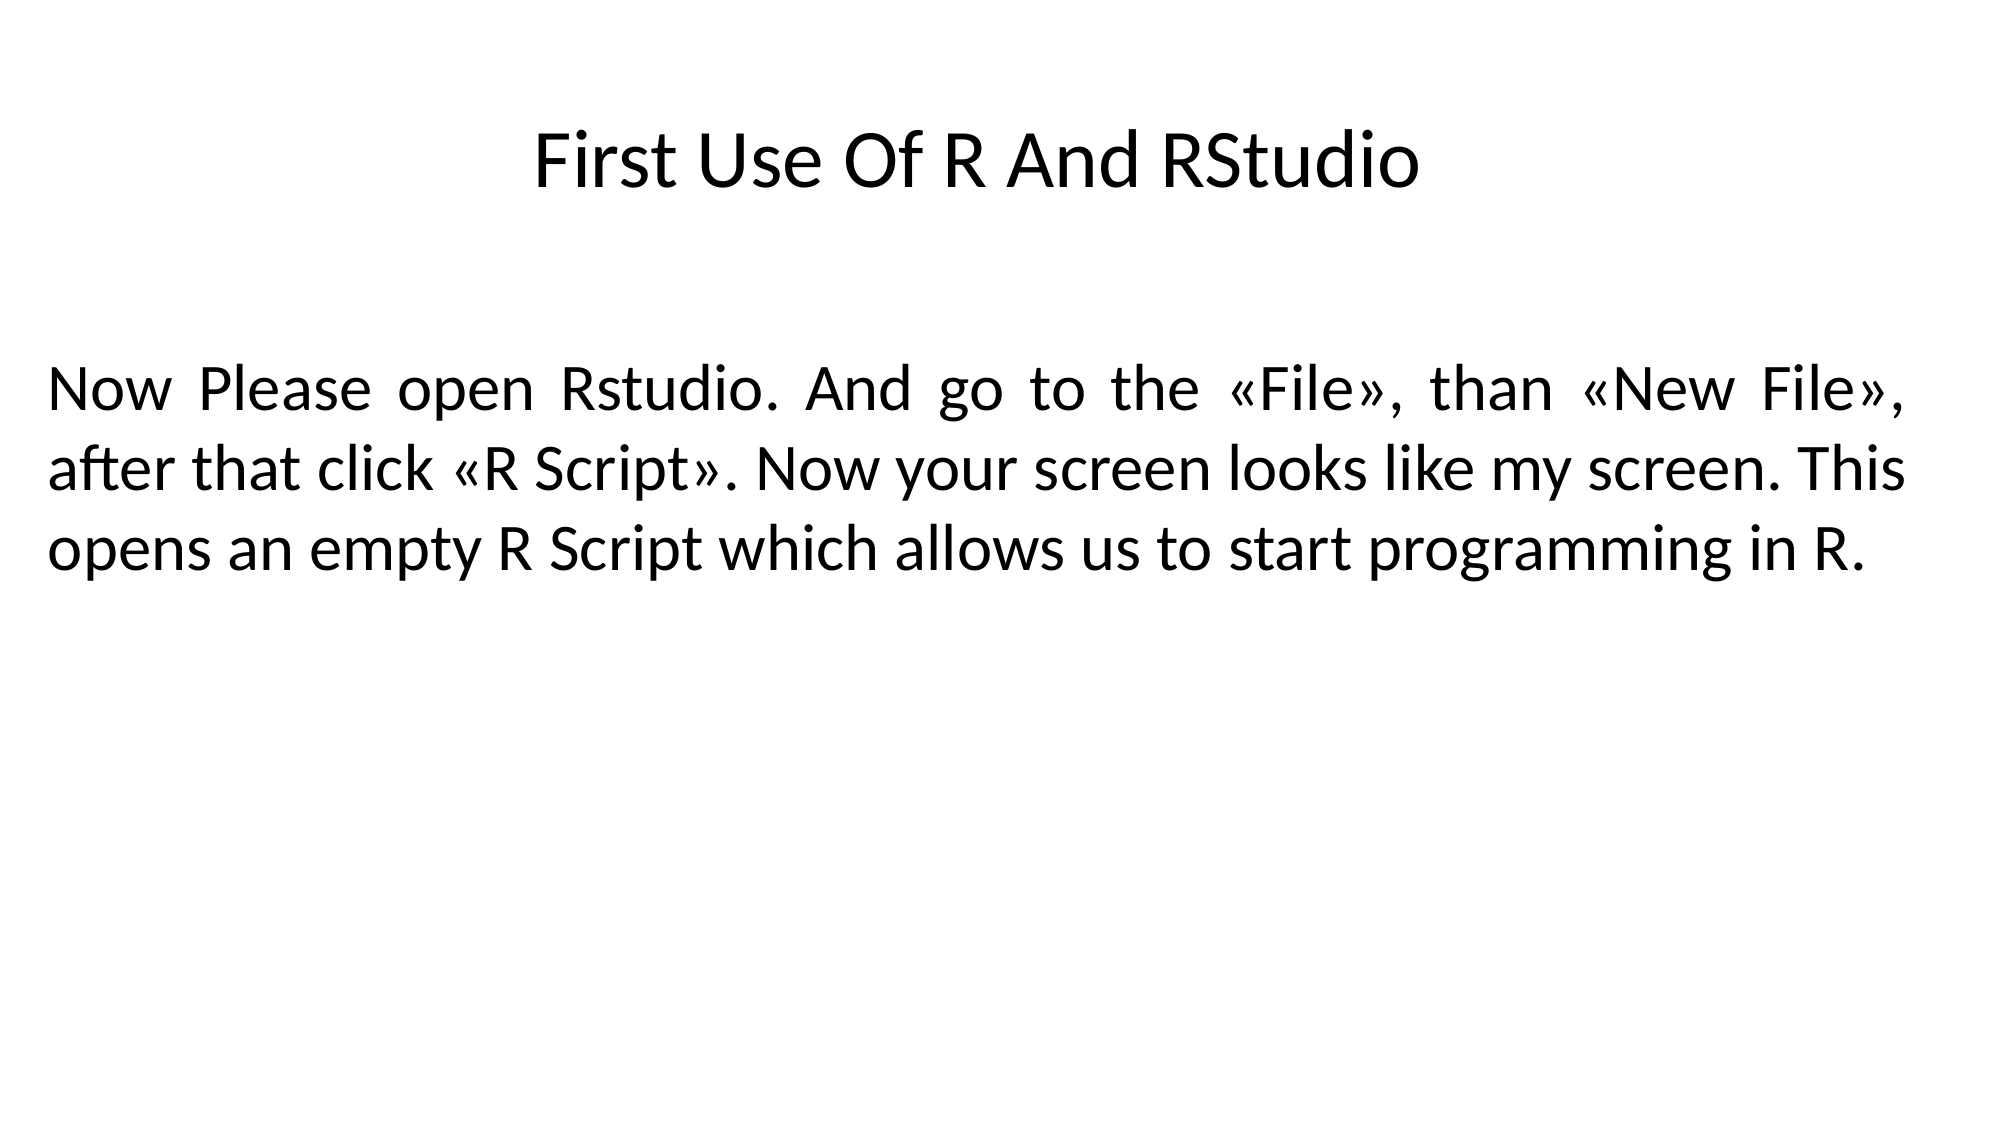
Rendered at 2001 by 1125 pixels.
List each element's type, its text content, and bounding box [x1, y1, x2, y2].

text_box First Use Of R And RStudio [157, 96, 1799, 212]
text_box Now Please open Rstudio. And go to the «File», than «New File», after that click «R Script». Now your screen looks like my screen. This opens an empty R Script which allows us to start programming in R. [32, 336, 1924, 592]
